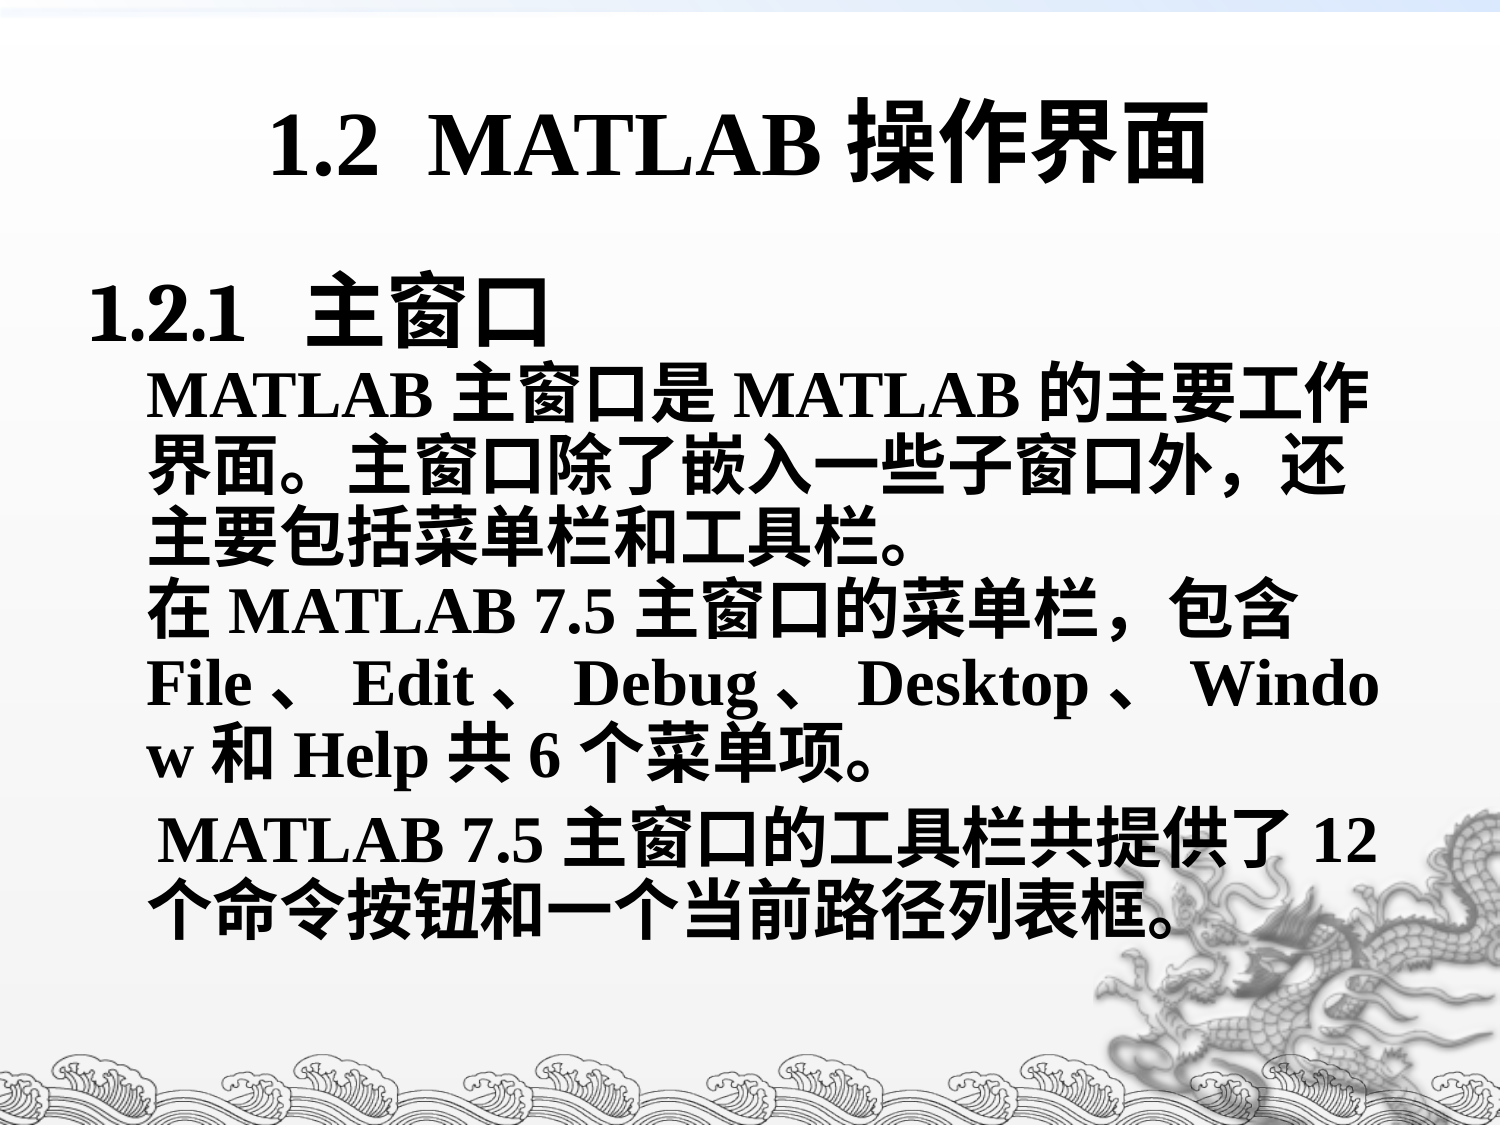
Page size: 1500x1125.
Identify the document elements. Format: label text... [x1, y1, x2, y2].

list 1.2.1 主窗口 MATLAB主窗口是MATLAB的主要工作界面。主窗口除了嵌入一些子窗口外，还主要包括菜单栏和工具栏。 在MATLAB 7.5主窗口的菜单栏，包含File、Edit、Debug、Desktop、Window和Help共6个菜单项。 MATLAB 7.5主窗口的工具栏共提供了12个命令按钮和一个当前路径列表框。 [75, 262, 1425, 1005]
title 1.2 MATLAB操作界面 [75, 45, 1425, 233]
